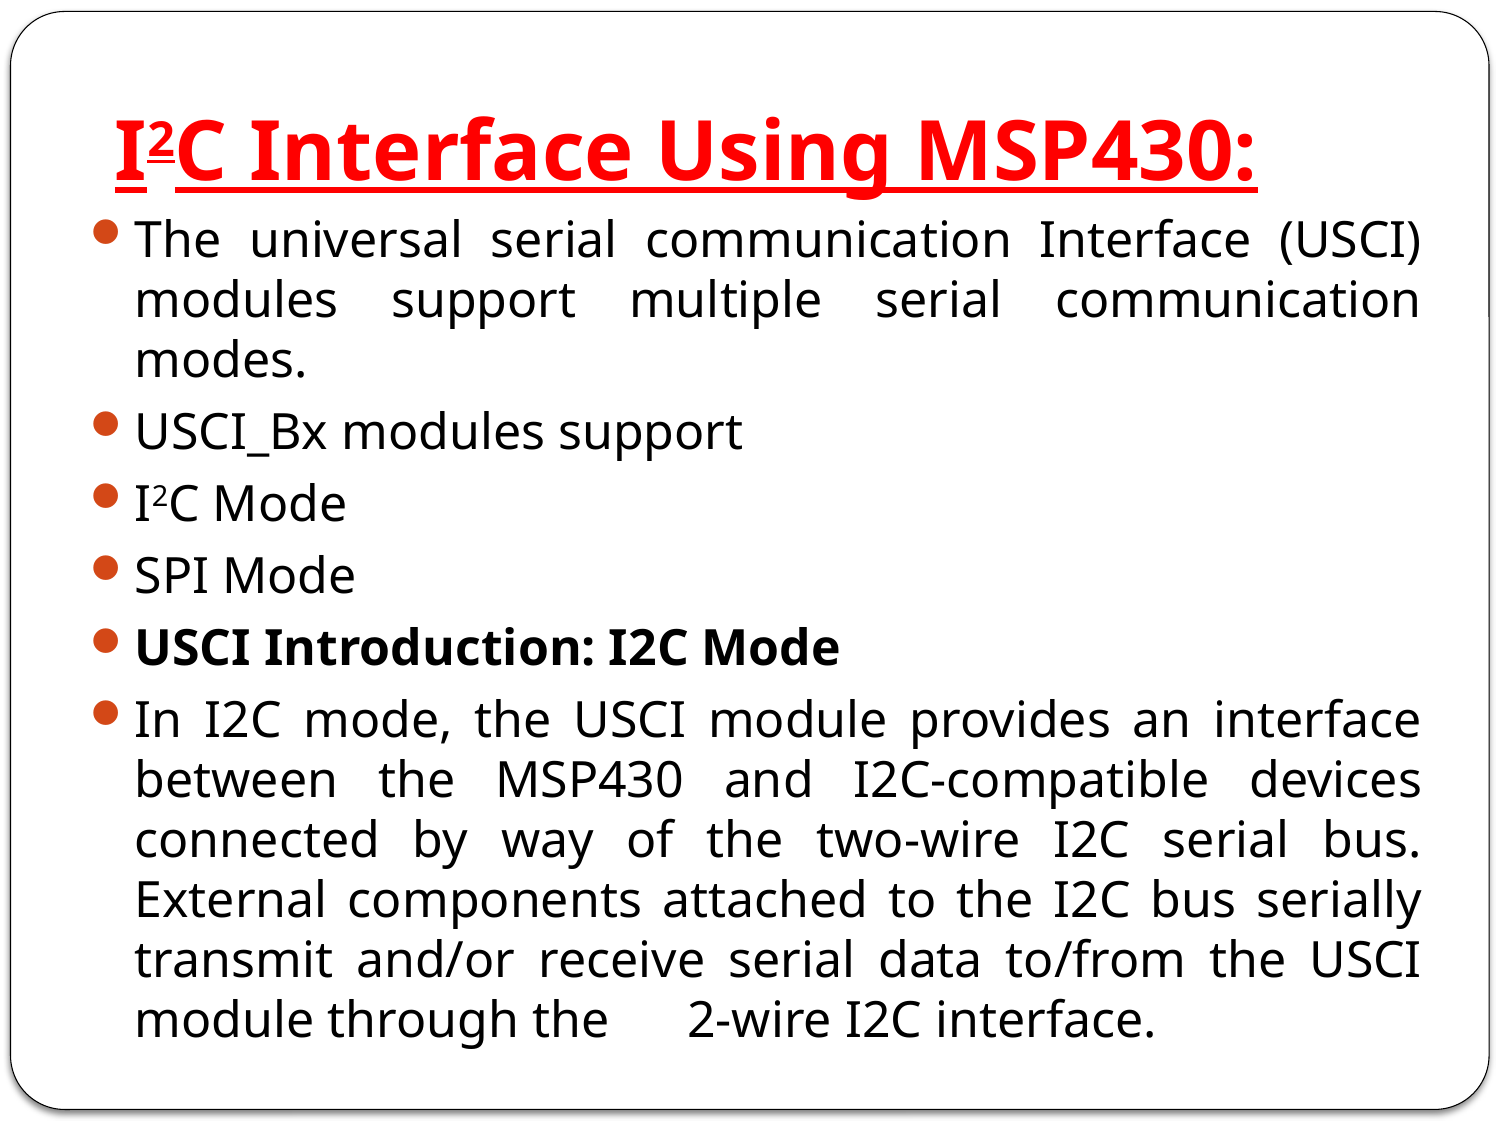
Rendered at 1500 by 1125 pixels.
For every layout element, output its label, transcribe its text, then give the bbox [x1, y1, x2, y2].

list The universal serial communication Interface (USCI) modules support multiple serial communication modes. USCI_Bx modules support I2C Mode SPI Mode USCI Introduction: I2C Mode In I2C mode, the USCI module provides an interface between the MSP430 and I2C-compatible devices connected by way of the two-wire I2C serial bus. External components attached to the I2C bus serially transmit and/or receive serial data to/from the USCI module through the 2-wire I2C interface. [75, 200, 1438, 1025]
title I2C Interface Using MSP430: [99, 24, 1330, 200]
